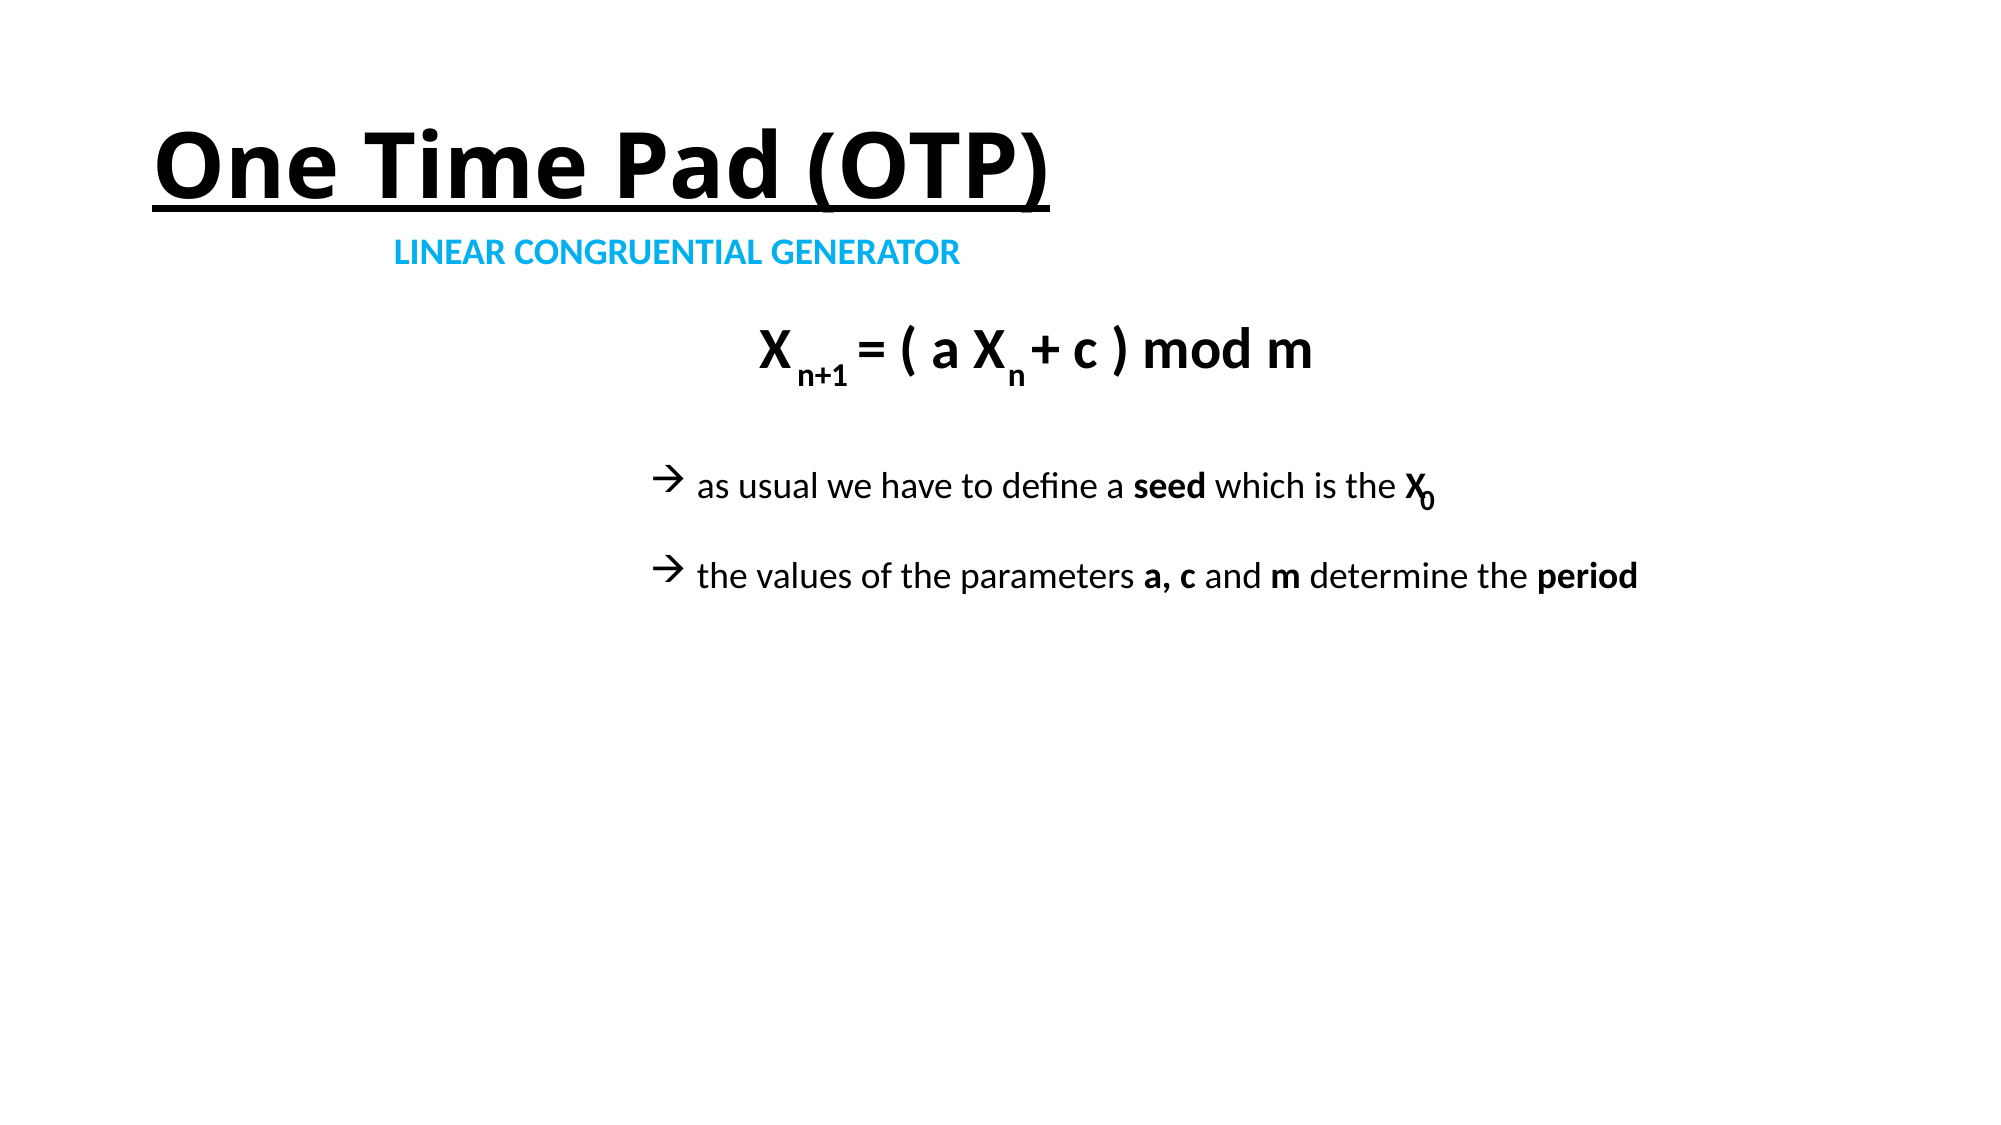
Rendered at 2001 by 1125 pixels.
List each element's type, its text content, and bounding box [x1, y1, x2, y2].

text_box as usual we have to define a seed which is the X the values of the parameters a, c and m determine the period [635, 453, 1654, 604]
title One Time Pad (OTP) [137, 59, 1863, 278]
text_box X = ( a X + c ) mod m [744, 303, 1343, 388]
text_box n+1 [782, 345, 864, 401]
text_box LINEAR CONGRUENTIAL GENERATOR [379, 220, 976, 595]
text_box n [993, 345, 1041, 401]
text_box 0 [1405, 473, 1450, 524]
